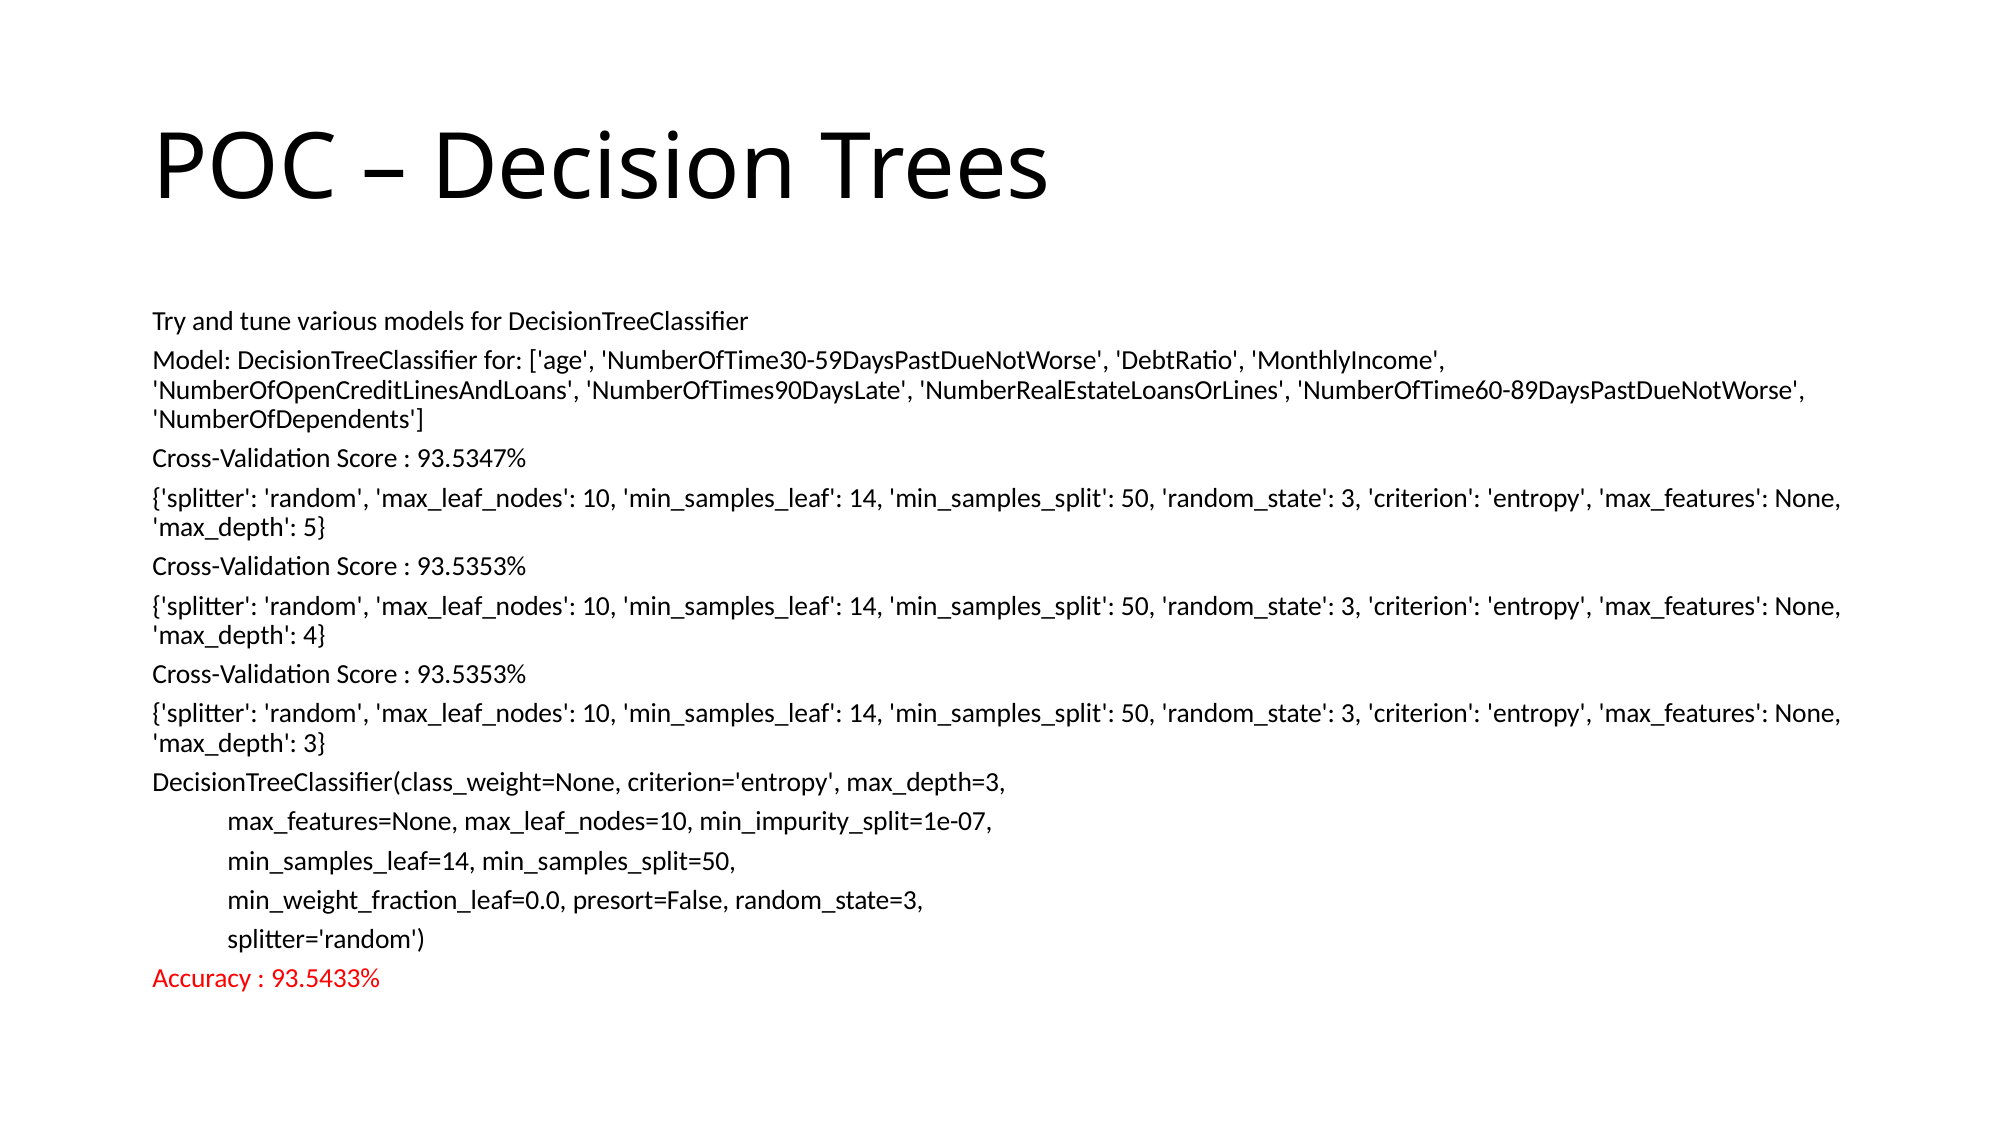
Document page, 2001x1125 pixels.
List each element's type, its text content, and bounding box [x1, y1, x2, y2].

list Try and tune various models for DecisionTreeClassifier Model: DecisionTreeClassifier for: ['age', 'NumberOfTime30-59DaysPastDueNotWorse', 'DebtRatio', 'MonthlyIncome', 'NumberOfOpenCreditLinesAndLoans', 'NumberOfTimes90DaysLate', 'NumberRealEstateLoansOrLines', 'NumberOfTime60-89DaysPastDueNotWorse', 'NumberOfDependents'] Cross-Validation Score : 93.5347% {'splitter': 'random', 'max_leaf_nodes': 10, 'min_samples_leaf': 14, 'min_samples_split': 50, 'random_state': 3, 'criterion': 'entropy', 'max_features': None, 'max_depth': 5} Cross-Validation Score : 93.5353% {'splitter': 'random', 'max_leaf_nodes': 10, 'min_samples_leaf': 14, 'min_samples_split': 50, 'random_state': 3, 'criterion': 'entropy', 'max_features': None, 'max_depth': 4} Cross-Validation Score : 93.5353% {'splitter': 'random', 'max_leaf_nodes': 10, 'min_samples_leaf': 14, 'min_samples_split': 50, 'random_state': 3, 'criterion': 'entropy', 'max_features': None, 'max_depth': 3} DecisionTreeClassifier(class_weight=None, criterion='entropy', max_depth=3, max_features=None, max_leaf_nodes=10, min_impurity_split=1e-07, min_samples_leaf=14, min_samples_split=50, min_weight_fraction_leaf=0.0, presort=False, random_state=3, splitter='random') Accuracy : 93.5433% [137, 299, 1863, 1014]
title POC – Decision Trees [137, 59, 1863, 278]
